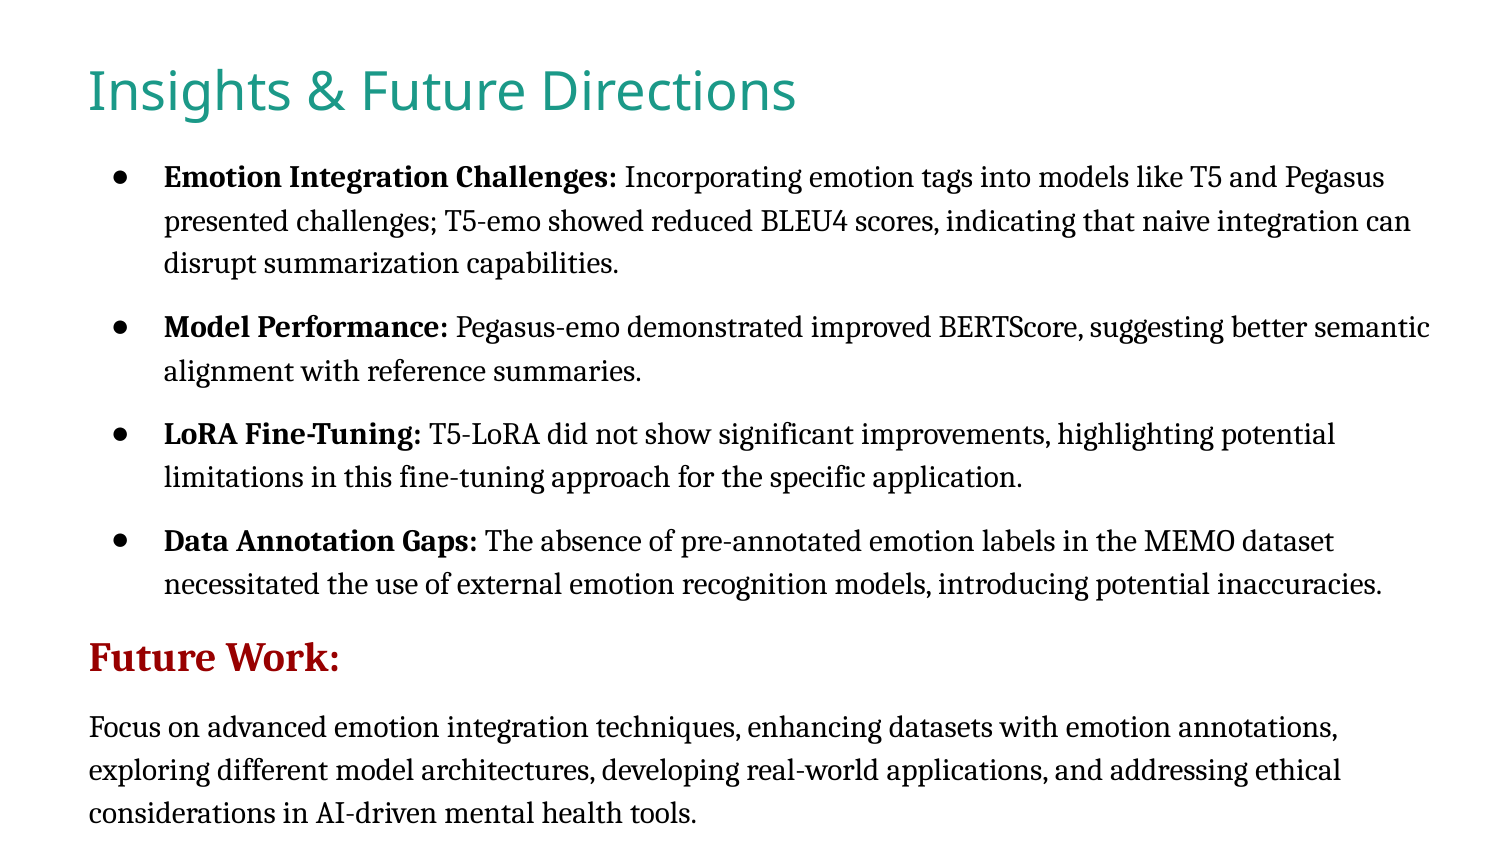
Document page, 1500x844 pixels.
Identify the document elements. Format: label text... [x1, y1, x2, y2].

text_box Insights & Future Directions [73, 41, 1216, 136]
text_box Emotion Integration Challenges: Incorporating emotion tags into models like T5 and Pegasus presented challenges; T5-emo showed reduced BLEU4 scores, indicating that naive integration can disrupt summarization capabilities.​ Model Performance: Pegasus-emo demonstrated improved BERTScore, suggesting better semantic alignment with reference summaries.​ LoRA Fine-Tuning: T5-LoRA did not show significant improvements, highlighting potential limitations in this fine-tuning approach for the specific application.​ Data Annotation Gaps: The absence of pre-annotated emotion labels in the MEMO dataset necessitated the use of external emotion recognition models, introducing potential inaccuracies.​ Future Work: Focus on advanced emotion integration techniques, enhancing datasets with emotion annotations, exploring different model architectures, developing real-world applications, and addressing ethical considerations in AI-driven mental health tools.​ [73, 136, 1460, 833]
